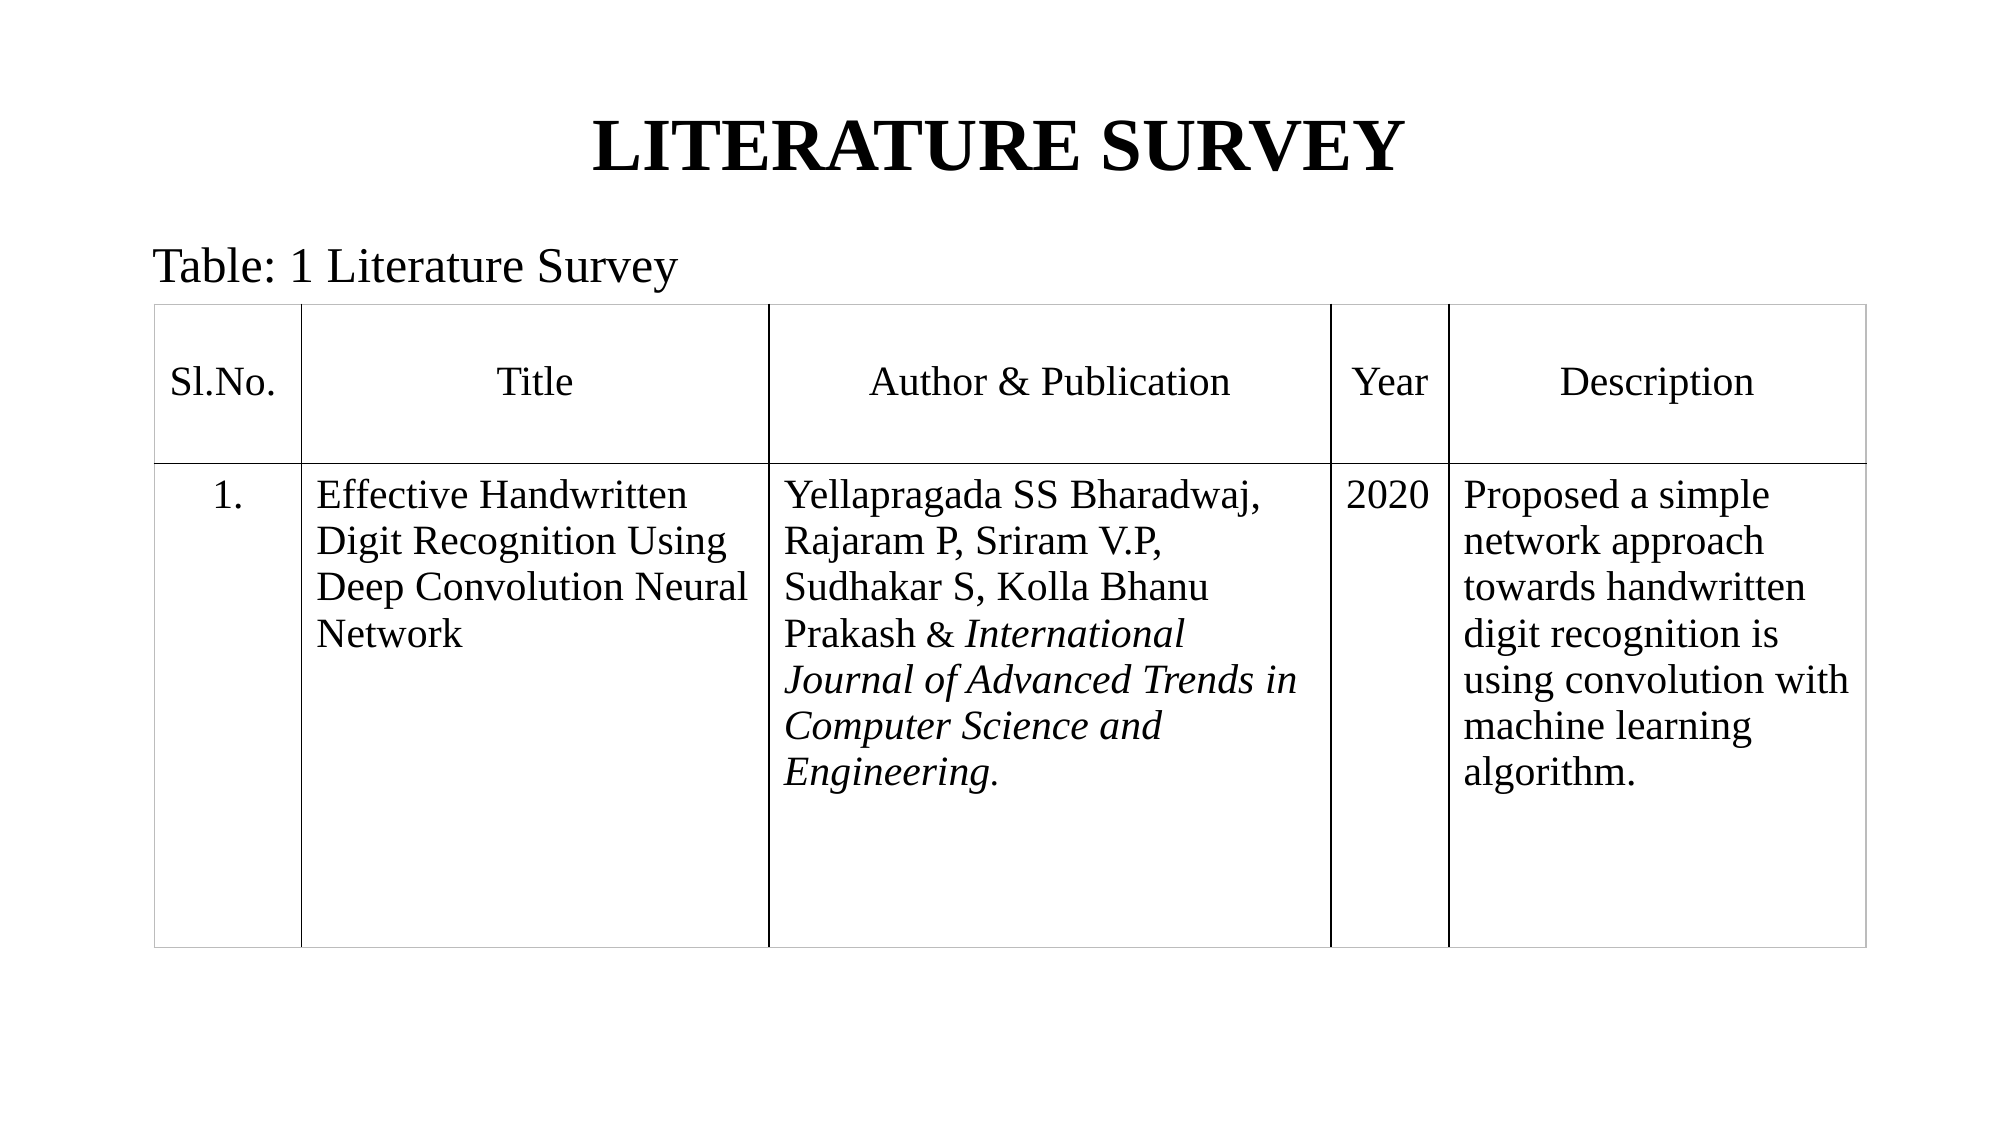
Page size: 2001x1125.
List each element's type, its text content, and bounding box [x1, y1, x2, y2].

table_header Sl.No. [155, 305, 301, 463]
table_cell 2020 [1332, 464, 1448, 947]
table_header Year [1332, 305, 1448, 463]
title LITERATURE SURVEY [137, 59, 1863, 231]
table_cell Yellapragada SS Bharadwaj, Rajaram P, Sriram V.P, Sudhakar S, Kolla Bhanu Prakash & International Journal of Advanced Trends in Computer Science and Engineering. [770, 464, 1330, 947]
table_cell Proposed a simple network approach towards handwritten digit recognition is using convolution with machine learning algorithm. [1450, 464, 1865, 947]
table_cell 1. [155, 464, 301, 947]
table_header Description [1450, 305, 1865, 463]
table_cell Effective Handwritten Digit Recognition Using Deep Convolution Neural Network [302, 464, 768, 947]
list Table: 1 Literature Survey [137, 231, 1863, 1014]
table_header Title [302, 305, 768, 463]
table_header Author & Publication [770, 305, 1330, 463]
